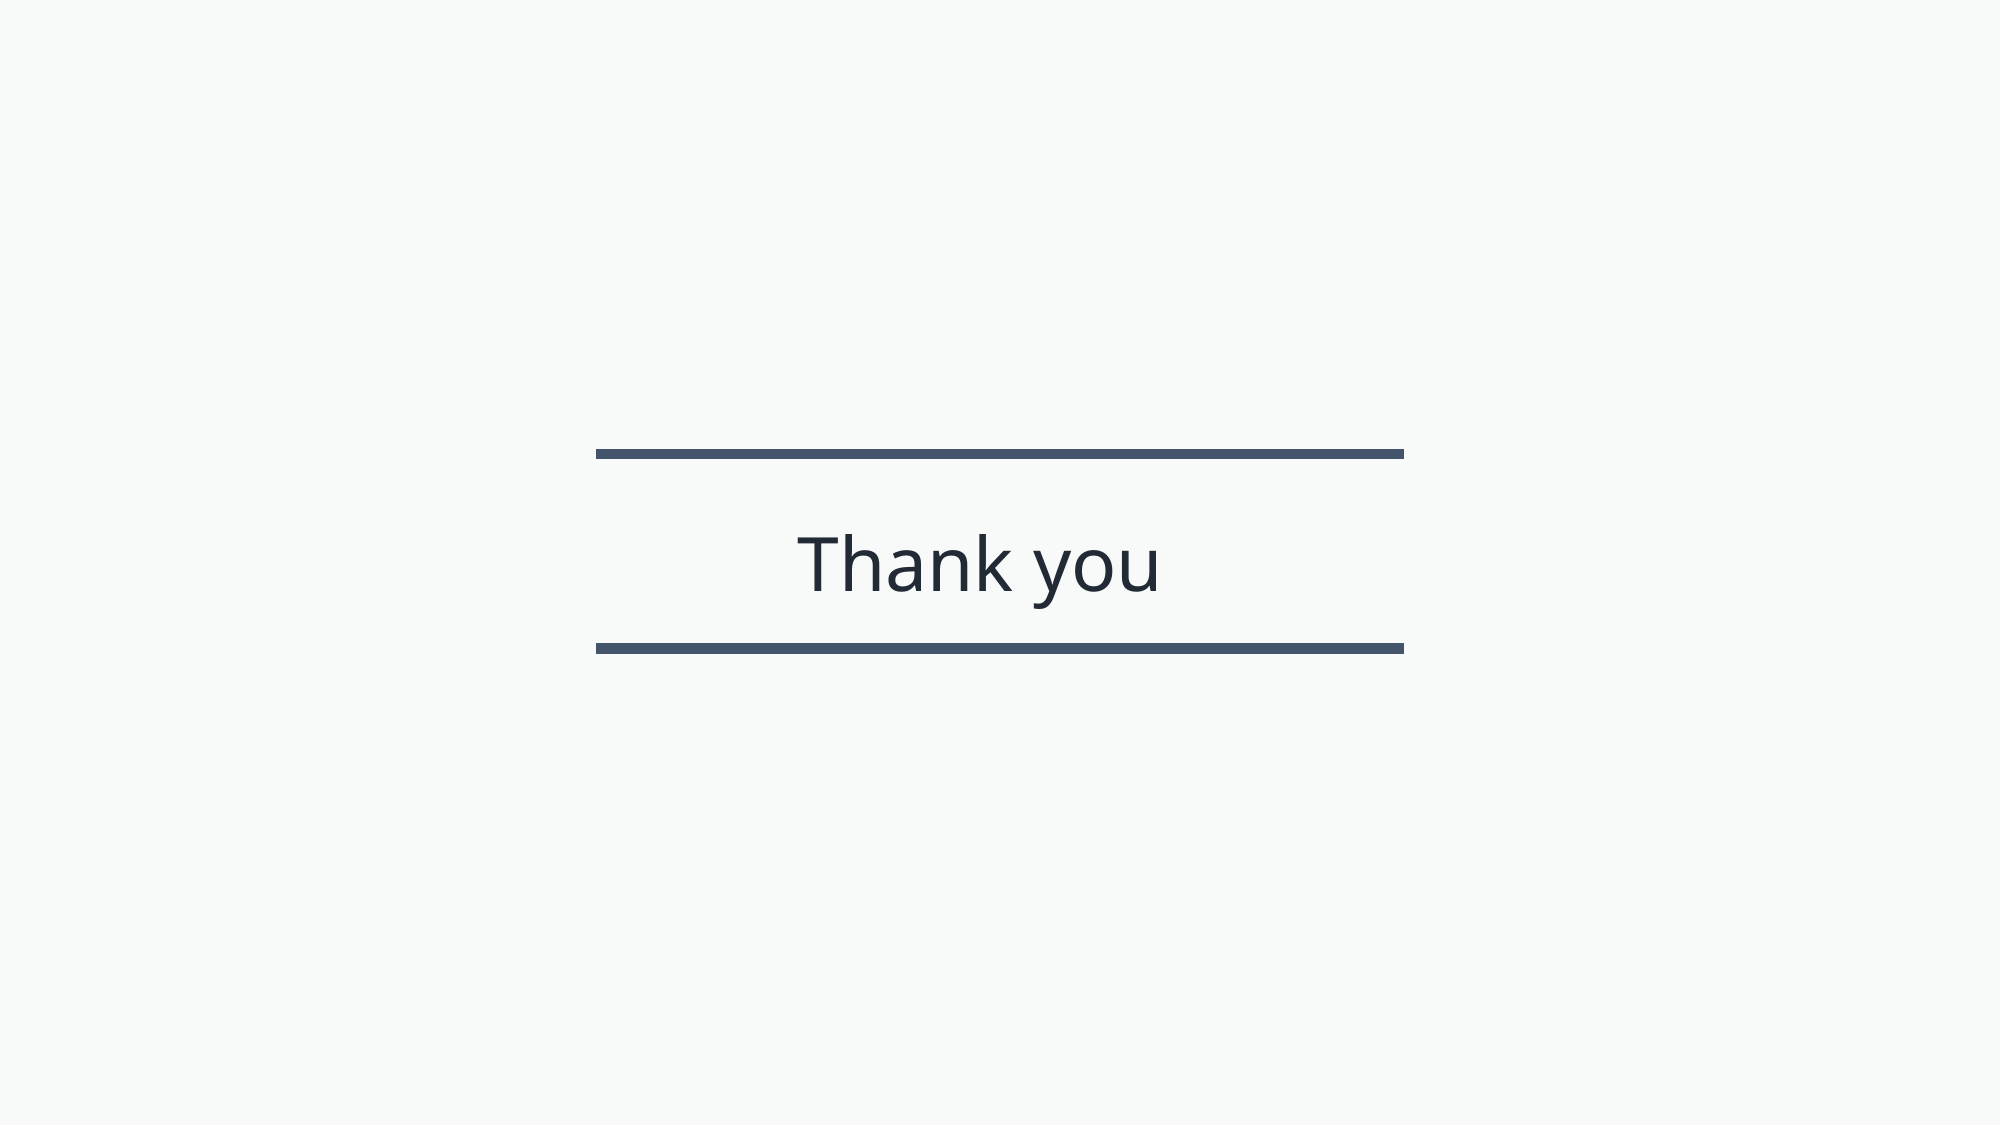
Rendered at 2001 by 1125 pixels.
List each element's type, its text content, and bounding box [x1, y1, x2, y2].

text_box Thank you [783, 509, 1179, 615]
